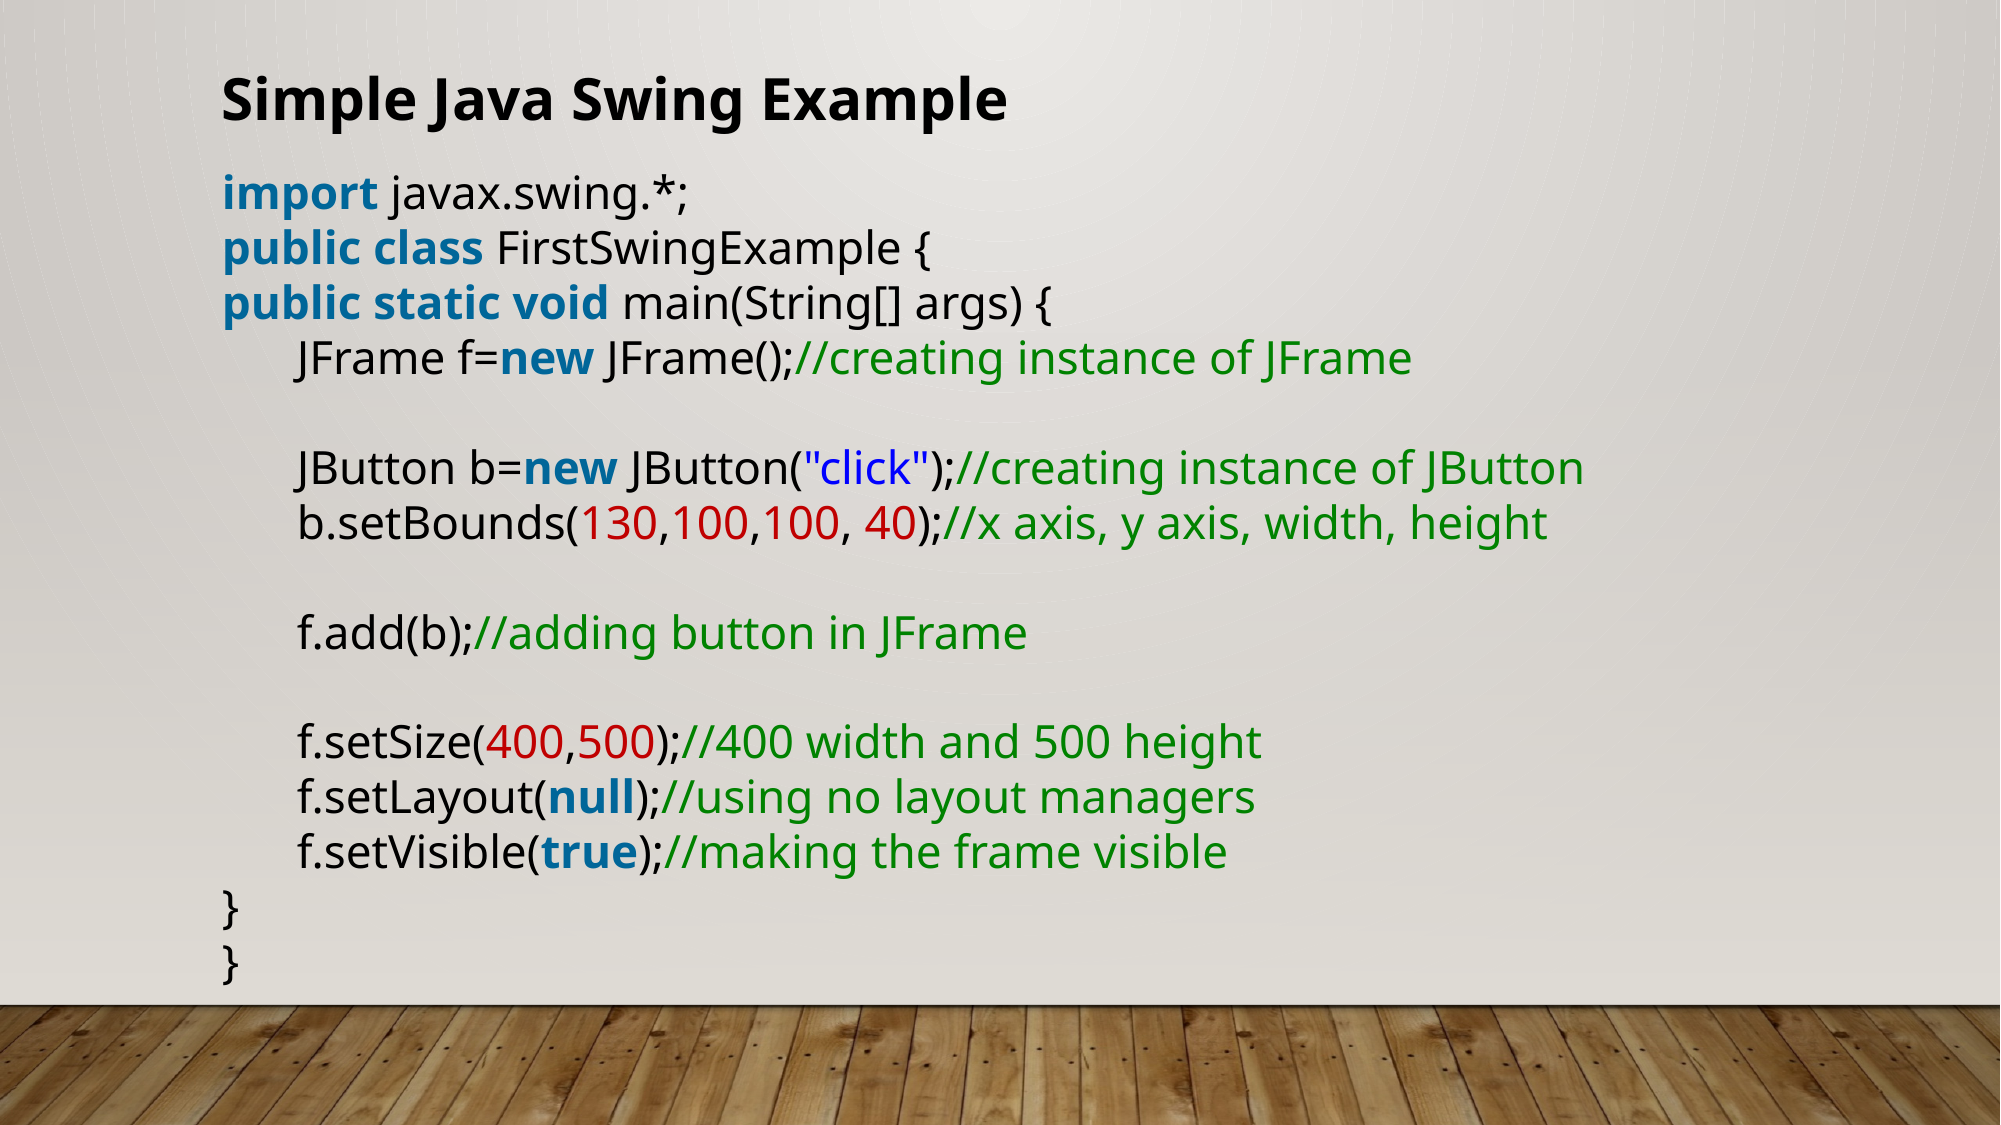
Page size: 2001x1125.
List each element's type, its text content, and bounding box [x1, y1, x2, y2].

text_box import javax.swing.*; public class FirstSwingExample { public static void main(String[] args) { JFrame f=new JFrame();//creating instance of JFrame JButton b=new JButton("click");//creating instance of JButton b.setBounds(130,100,100, 40);//x axis, y axis, width, height f.add(b);//adding button in JFrame f.setSize(400,500);//400 width and 500 height f.setLayout(null);//using no layout managers f.setVisible(true);//making the frame visible } } [207, 156, 1775, 996]
text_box Simple Java Swing Example [206, 54, 1272, 140]
picture [0, 1005, 2000, 1125]
